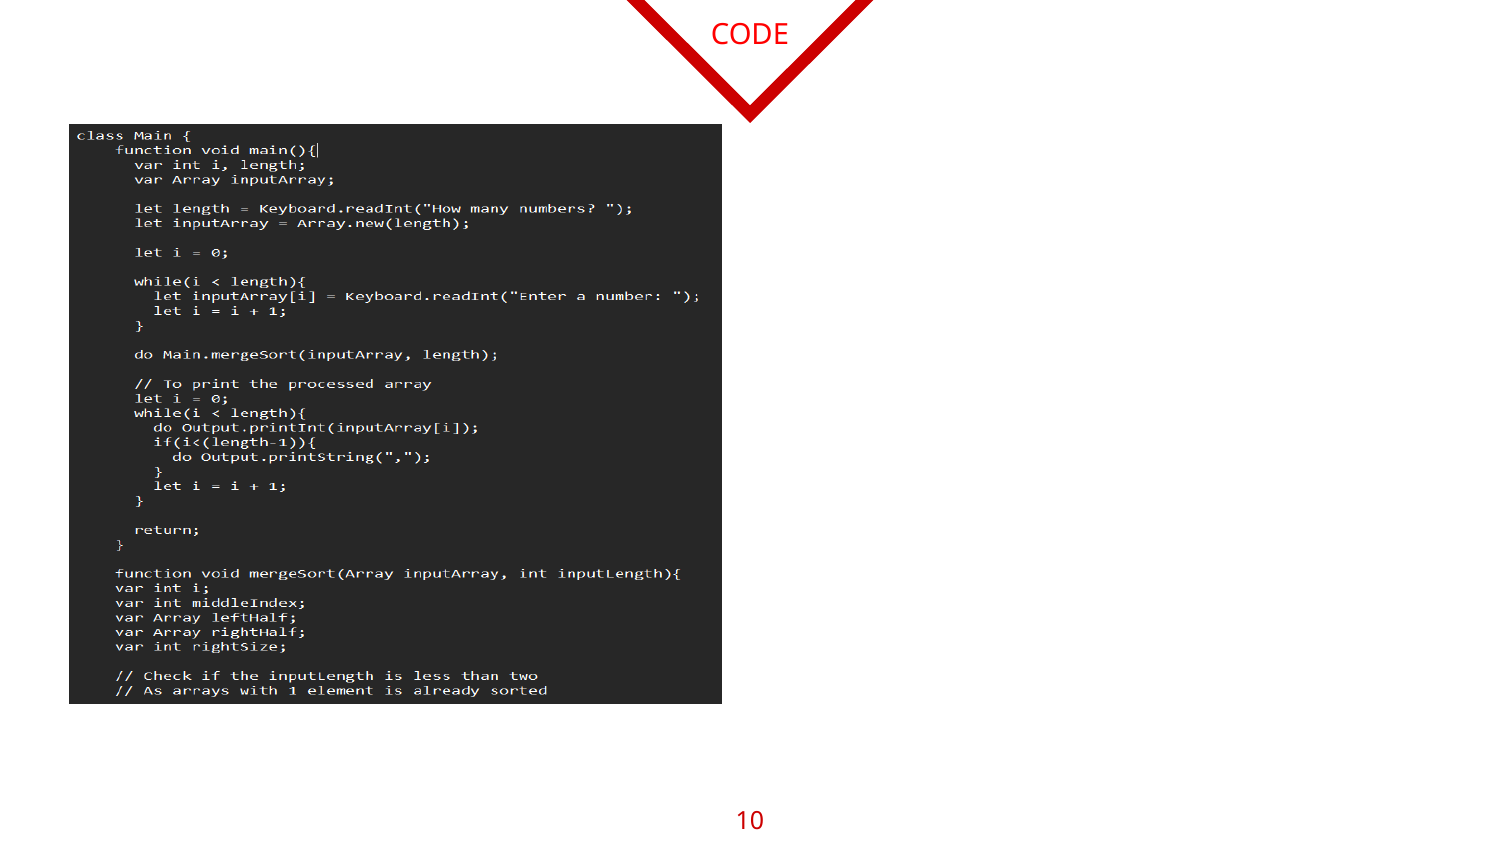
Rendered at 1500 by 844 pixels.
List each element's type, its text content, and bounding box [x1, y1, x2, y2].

slide_number 10 [0, 789, 1500, 844]
title CODE [654, 0, 846, 76]
picture [69, 123, 722, 704]
